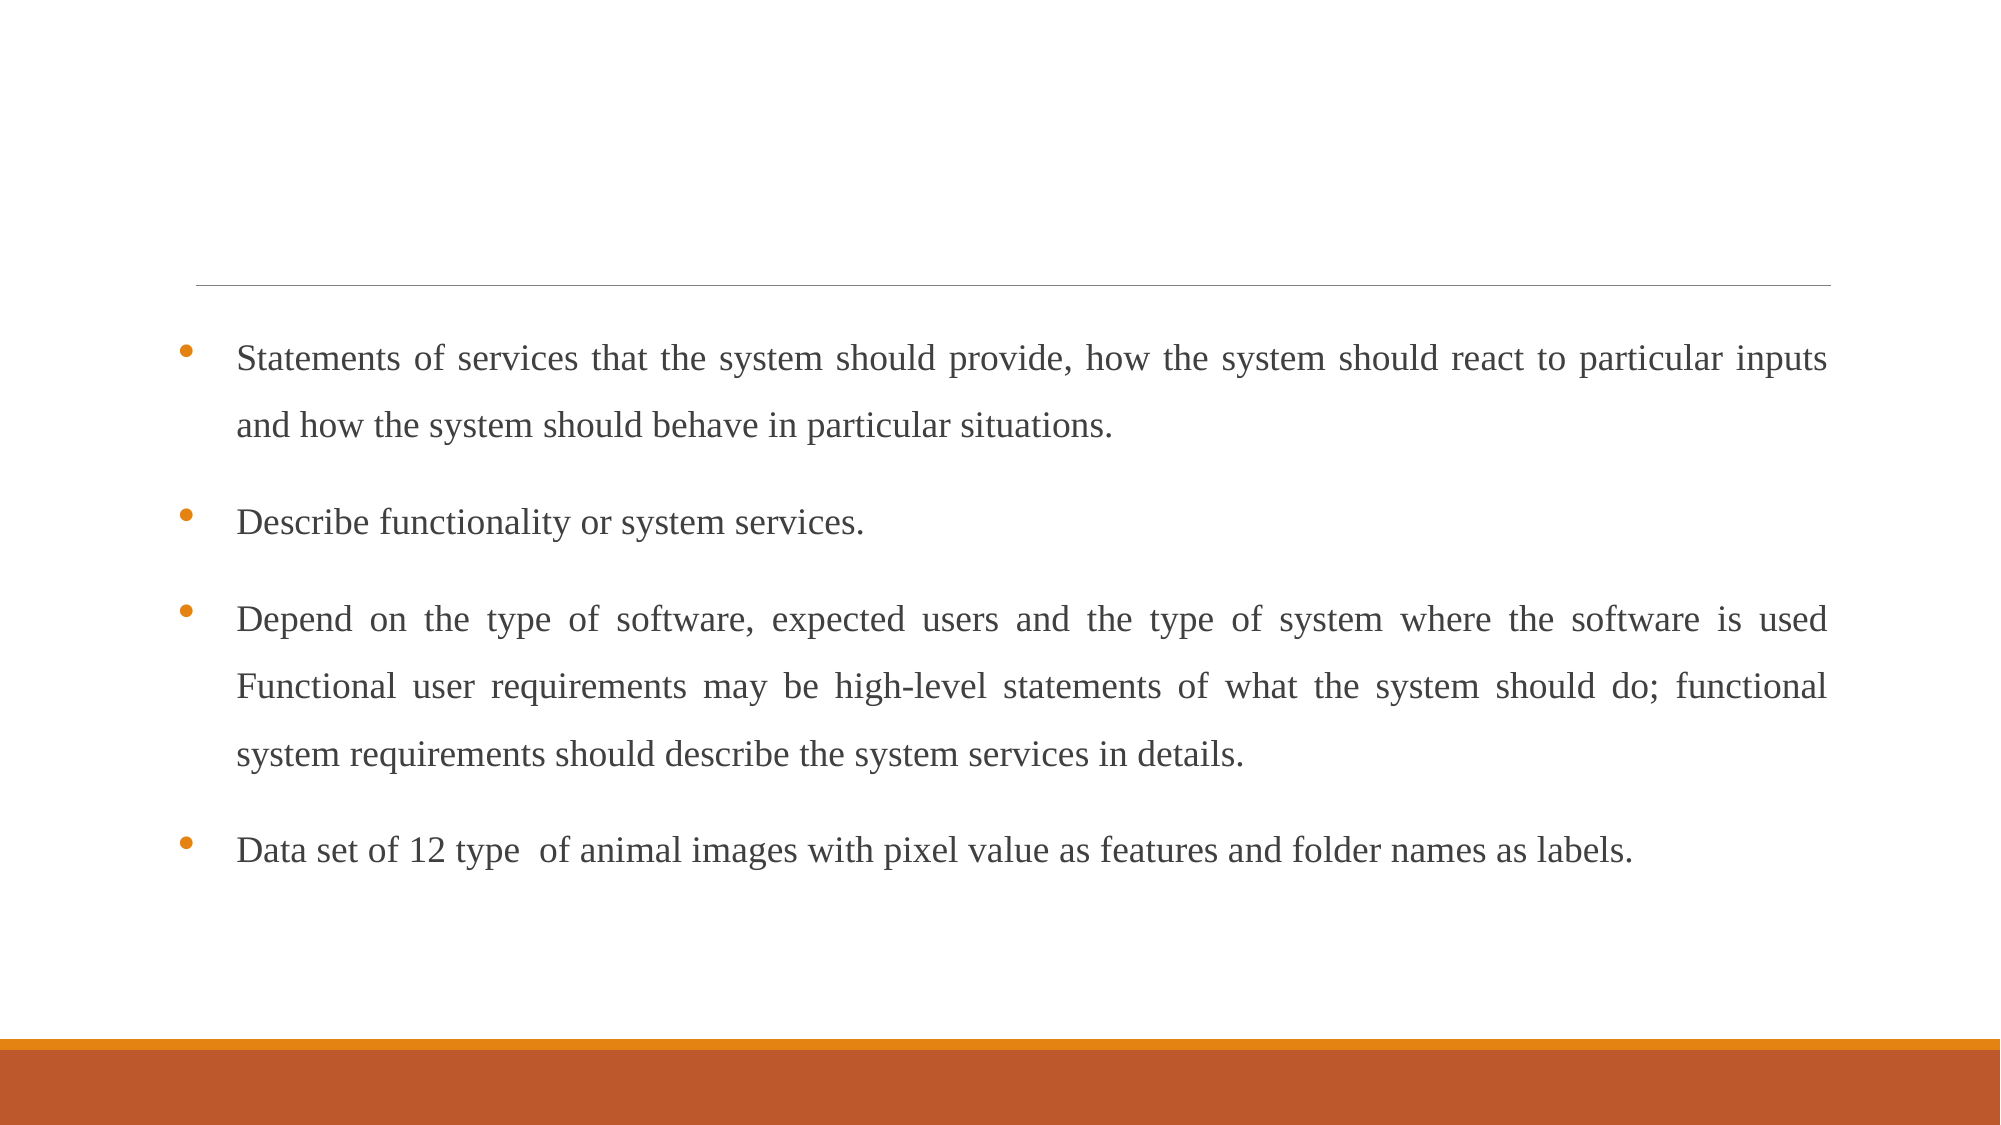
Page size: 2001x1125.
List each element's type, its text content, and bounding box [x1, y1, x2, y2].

list Statements of services that the system should provide, how the system should react to particular inputs and how the system should behave in particular situations. Describe functionality or system services. Depend on the type of software, expected users and the type of system where the software is used Functional user requirements may be high-level statements of what the system should do; functional system requirements should describe the system services in details. Data set of 12 type of animal images with pixel value as features and folder names as labels. [180, 302, 1830, 963]
